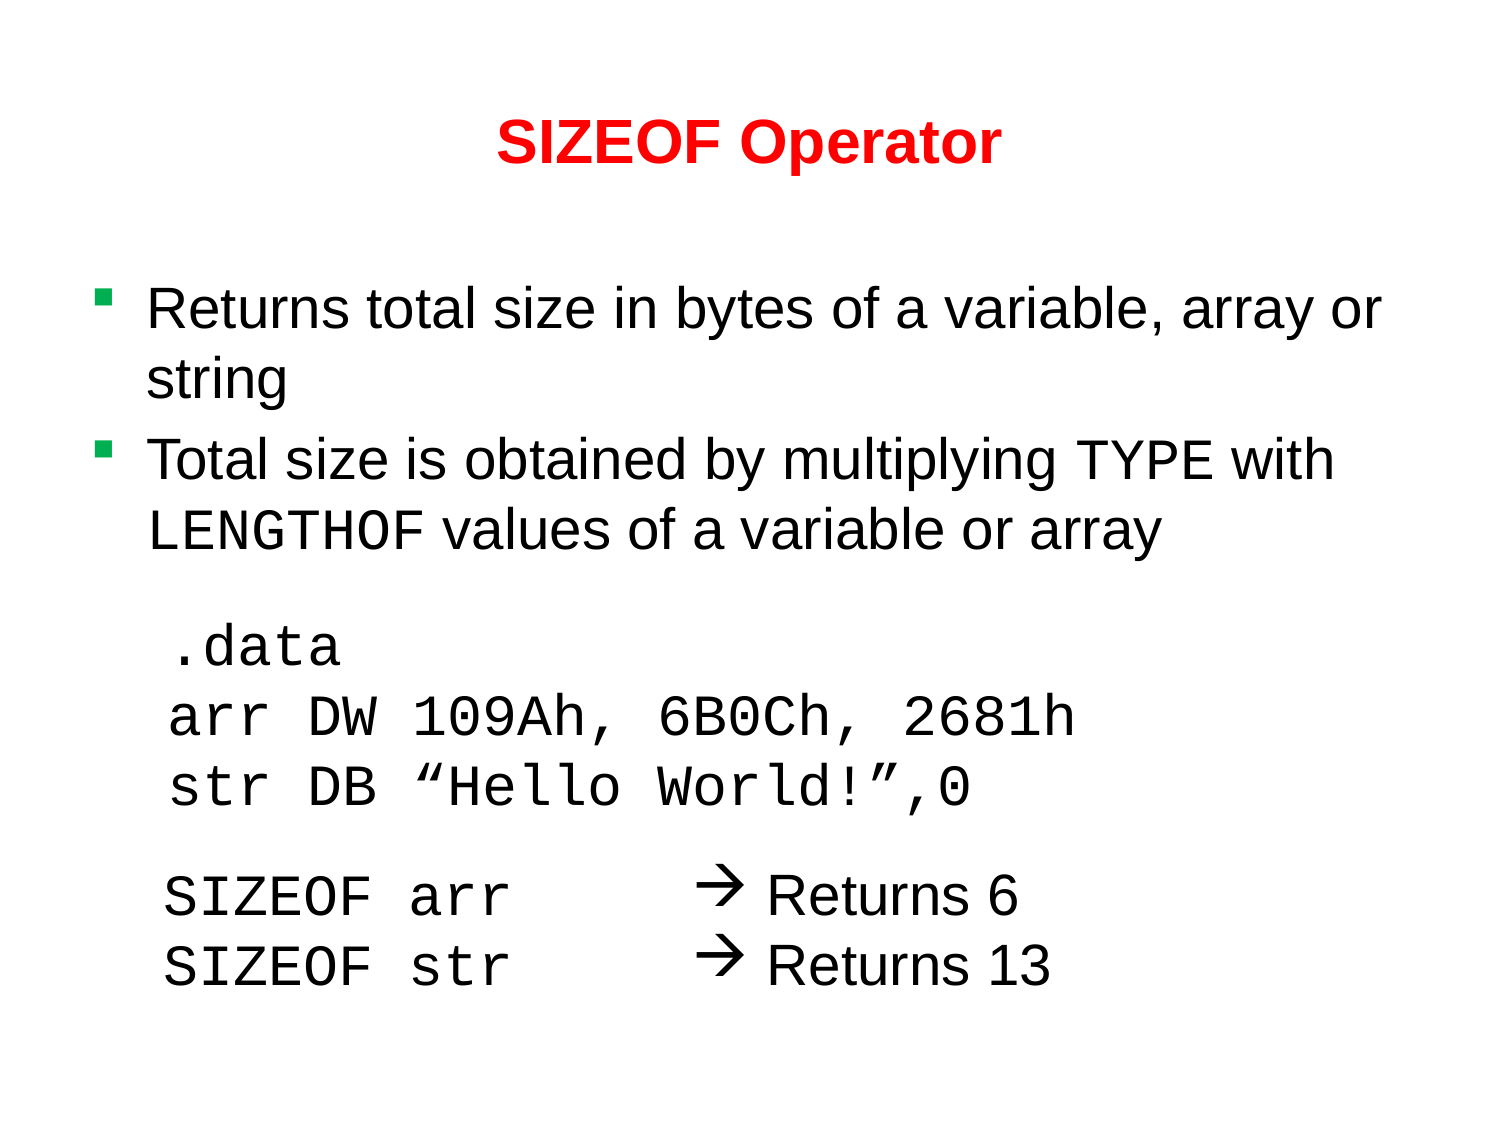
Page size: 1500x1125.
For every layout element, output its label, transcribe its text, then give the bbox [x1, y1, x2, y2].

text_box Returns 6 Returns 13 [677, 849, 1068, 1005]
list Returns total size in bytes of a variable, array or string Total size is obtained by multiplying TYPE with LENGTHOF values of a variable or array [75, 262, 1425, 1005]
title SIZEOF Operator [75, 45, 1425, 233]
text_box SIZEOF arr SIZEOF str [148, 849, 529, 1005]
text_box .data arr DW 109Ah, 6B0Ch, 2681h str DB “Hello World!”,0 [152, 600, 1093, 825]
